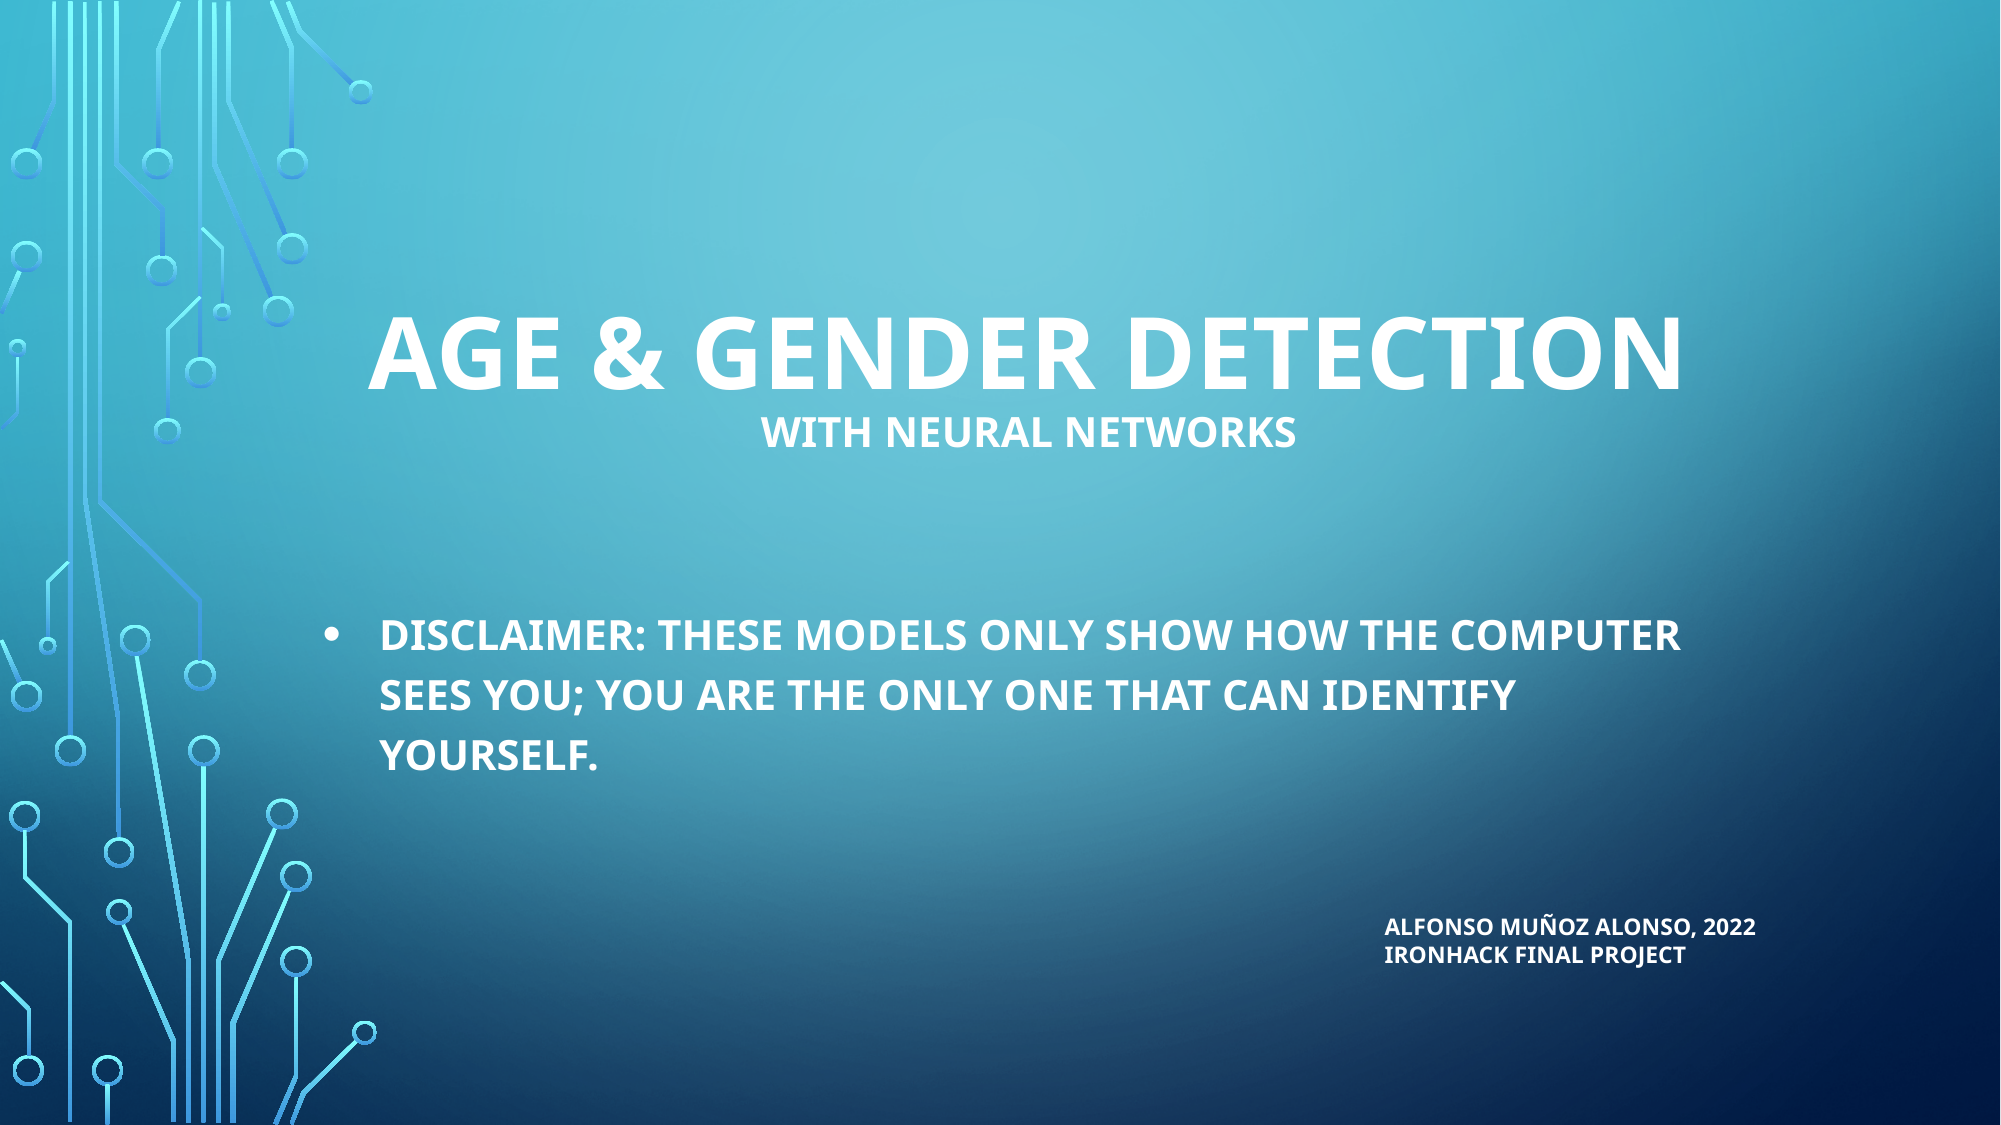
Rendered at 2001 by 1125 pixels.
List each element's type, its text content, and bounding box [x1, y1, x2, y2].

text_box ALFONSO MUÑOZ ALONSO, 2022 IRONHACK FINAL PROJECT [1369, 905, 1771, 976]
title Age & gender detection with neural networks [307, 184, 1750, 576]
subtitle Disclaimer: these models only show how the computer sees you; you are the only one that can identify yourself. [307, 590, 1750, 863]
